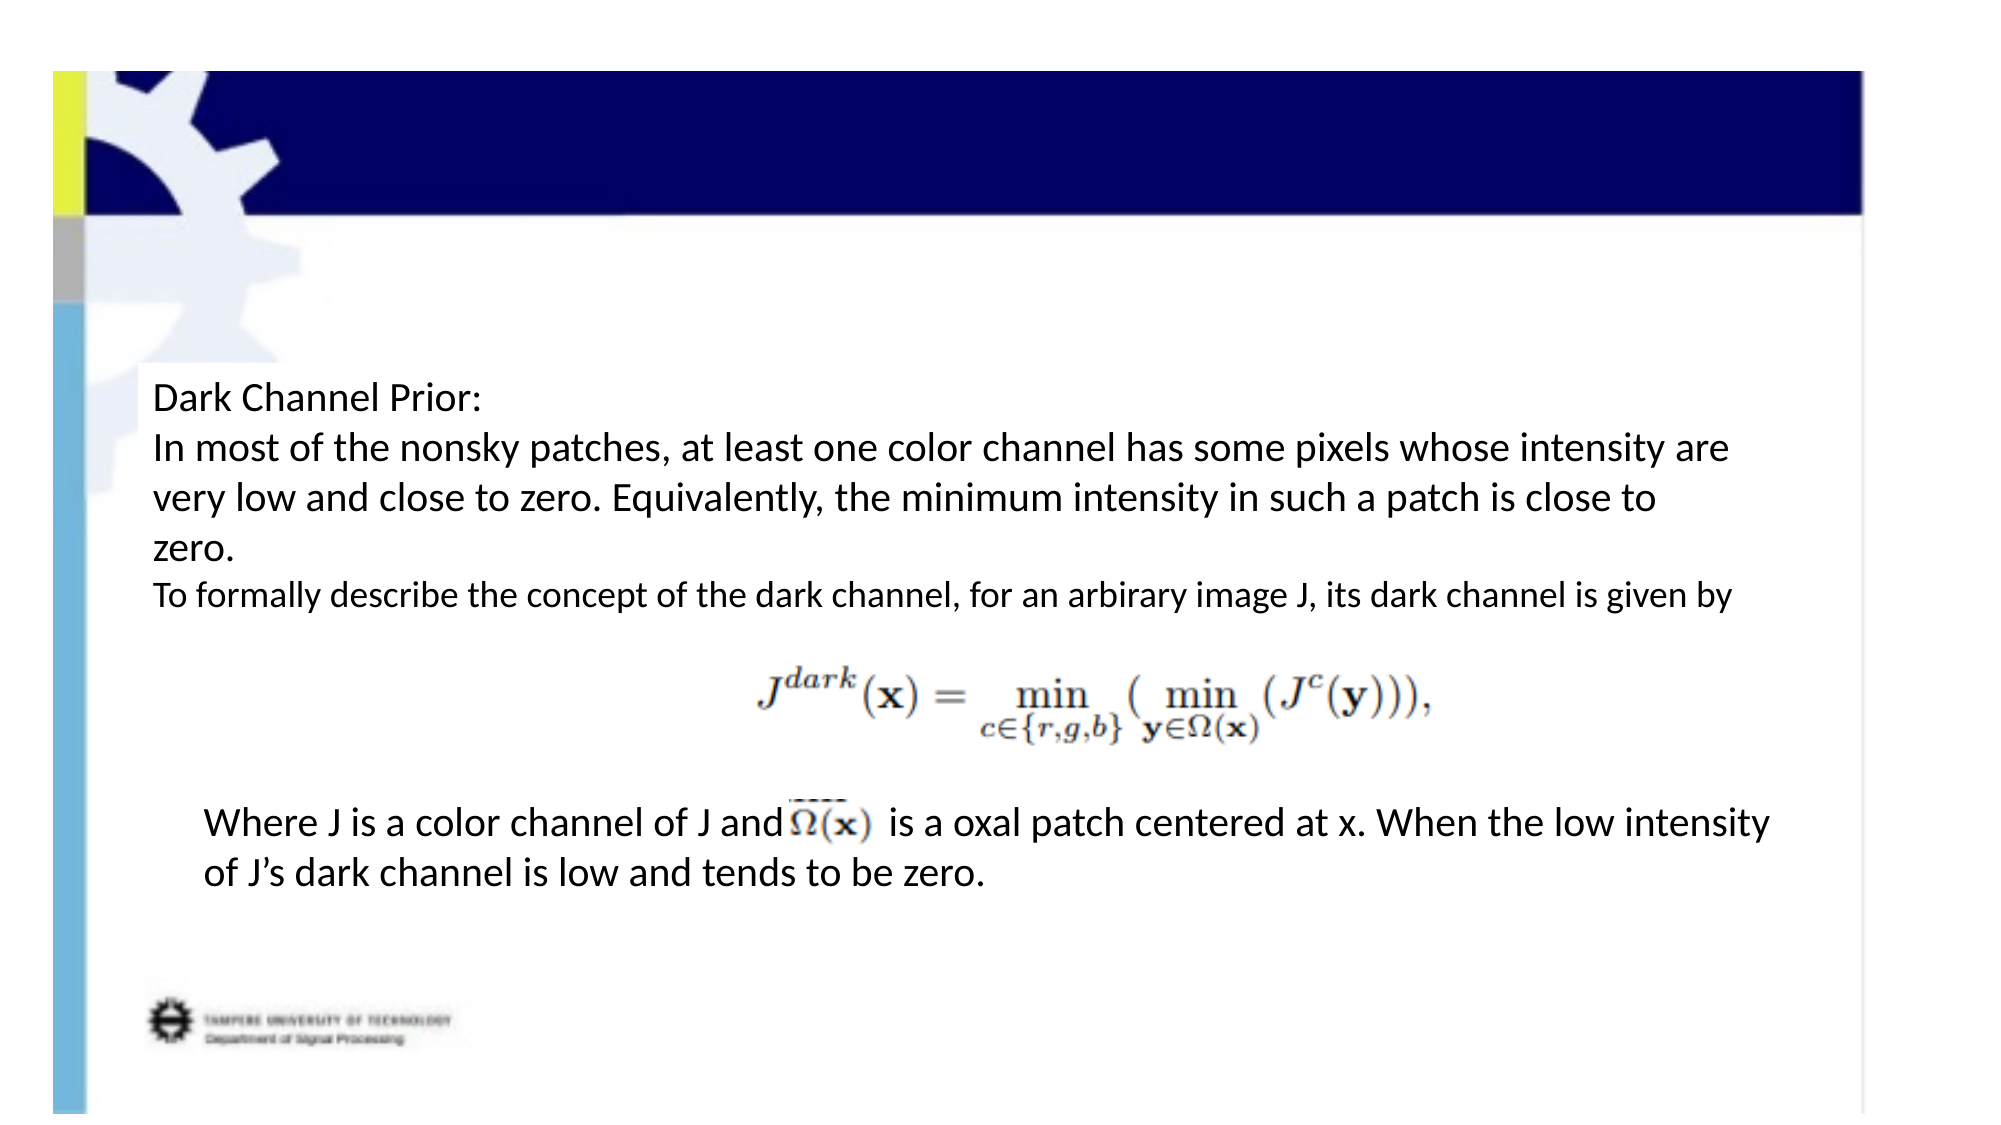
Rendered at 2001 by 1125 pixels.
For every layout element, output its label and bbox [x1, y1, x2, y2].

text_box [44, 43, 1917, 1125]
picture [789, 799, 877, 856]
